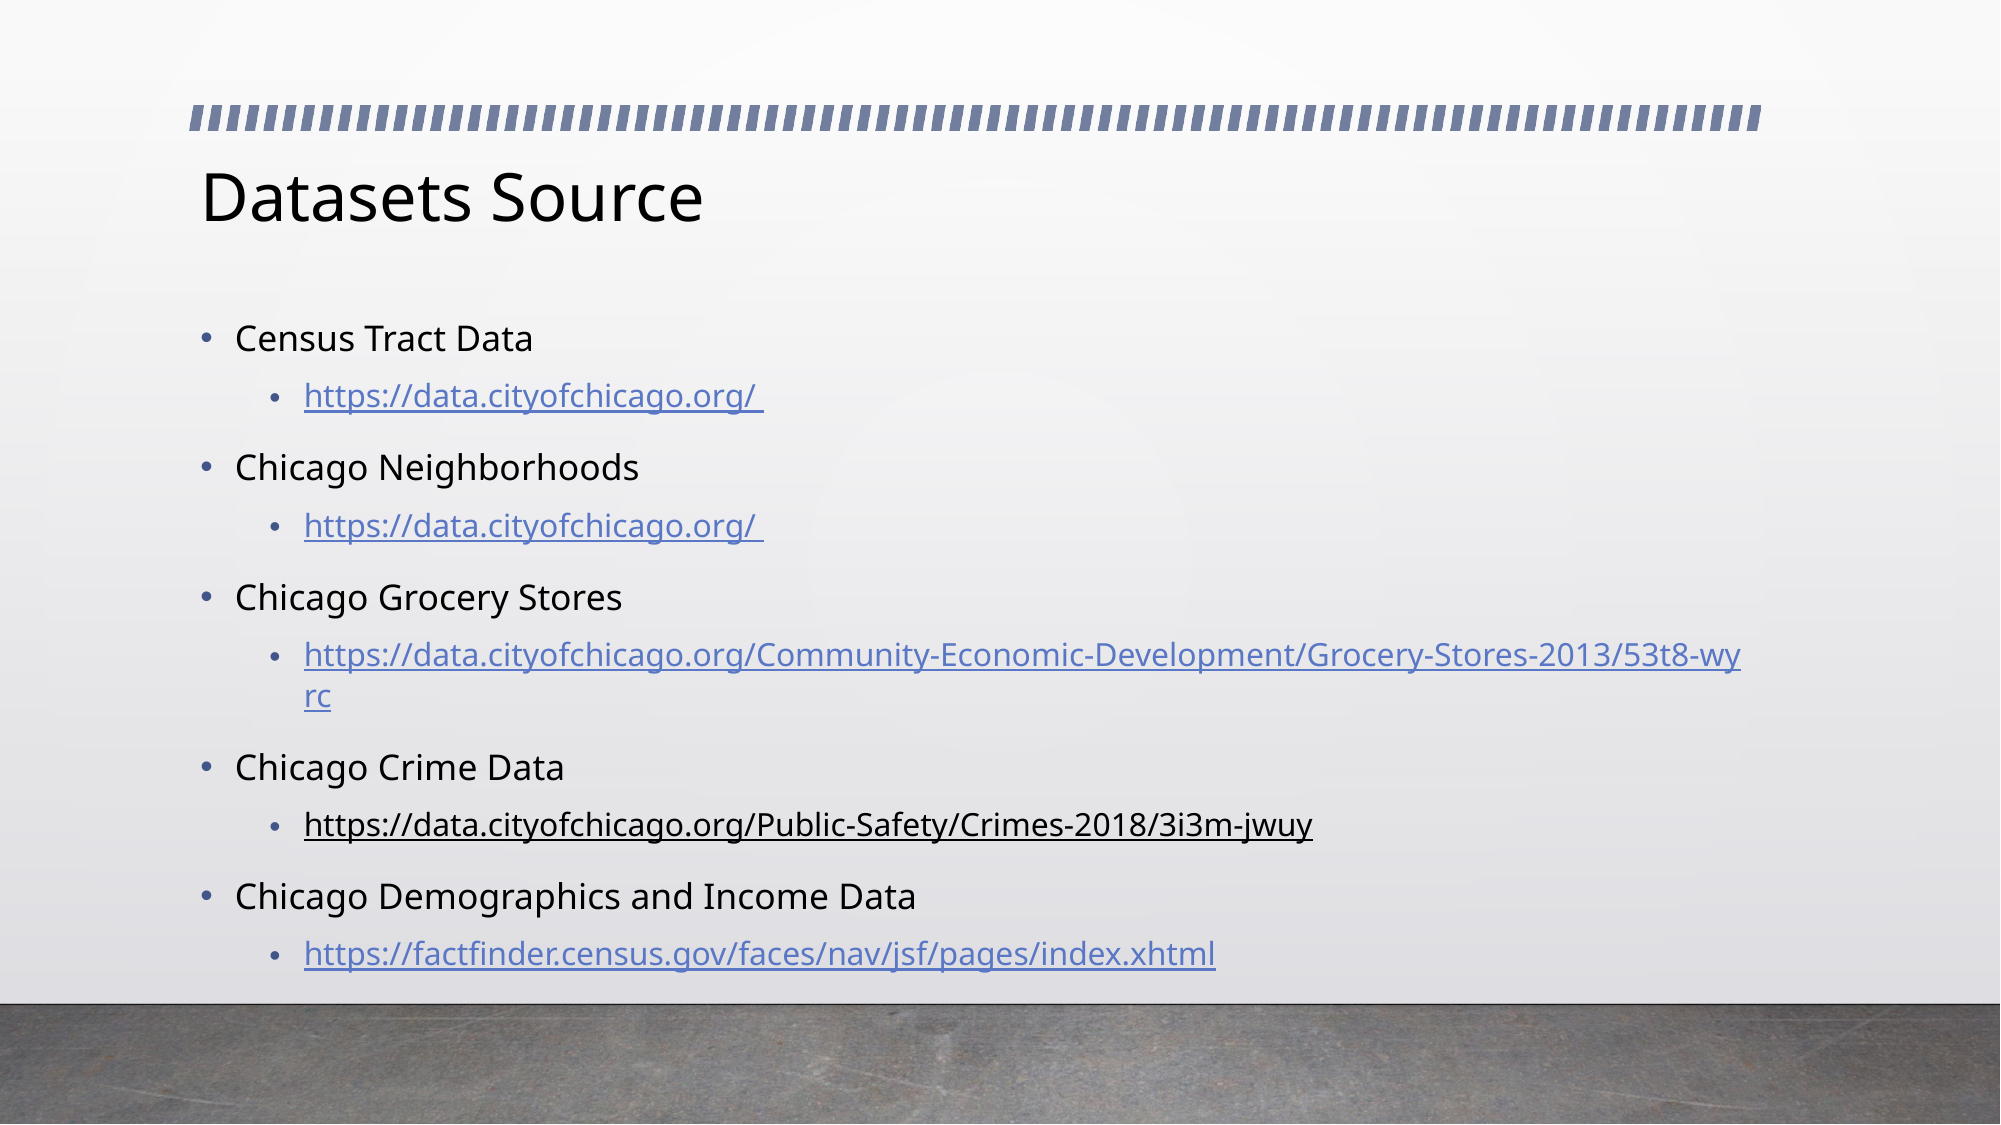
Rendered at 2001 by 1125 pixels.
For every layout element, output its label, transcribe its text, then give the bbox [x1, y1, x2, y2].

title Datasets Source [185, 156, 1761, 299]
list Census Tract Data https://data.cityofchicago.org/ Chicago Neighborhoods https://data.cityofchicago.org/ Chicago Grocery Stores https://data.cityofchicago.org/Community-Economic-Development/Grocery-Stores-2013/53t8-wyrc Chicago Crime Data https://data.cityofchicago.org/Public-Safety/Crimes-2018/3i3m-jwuy Chicago Demographics and Income Data https://factfinder.census.gov/faces/nav/jsf/pages/index.xhtml [185, 299, 1761, 947]
picture [0, 1004, 2000, 1124]
